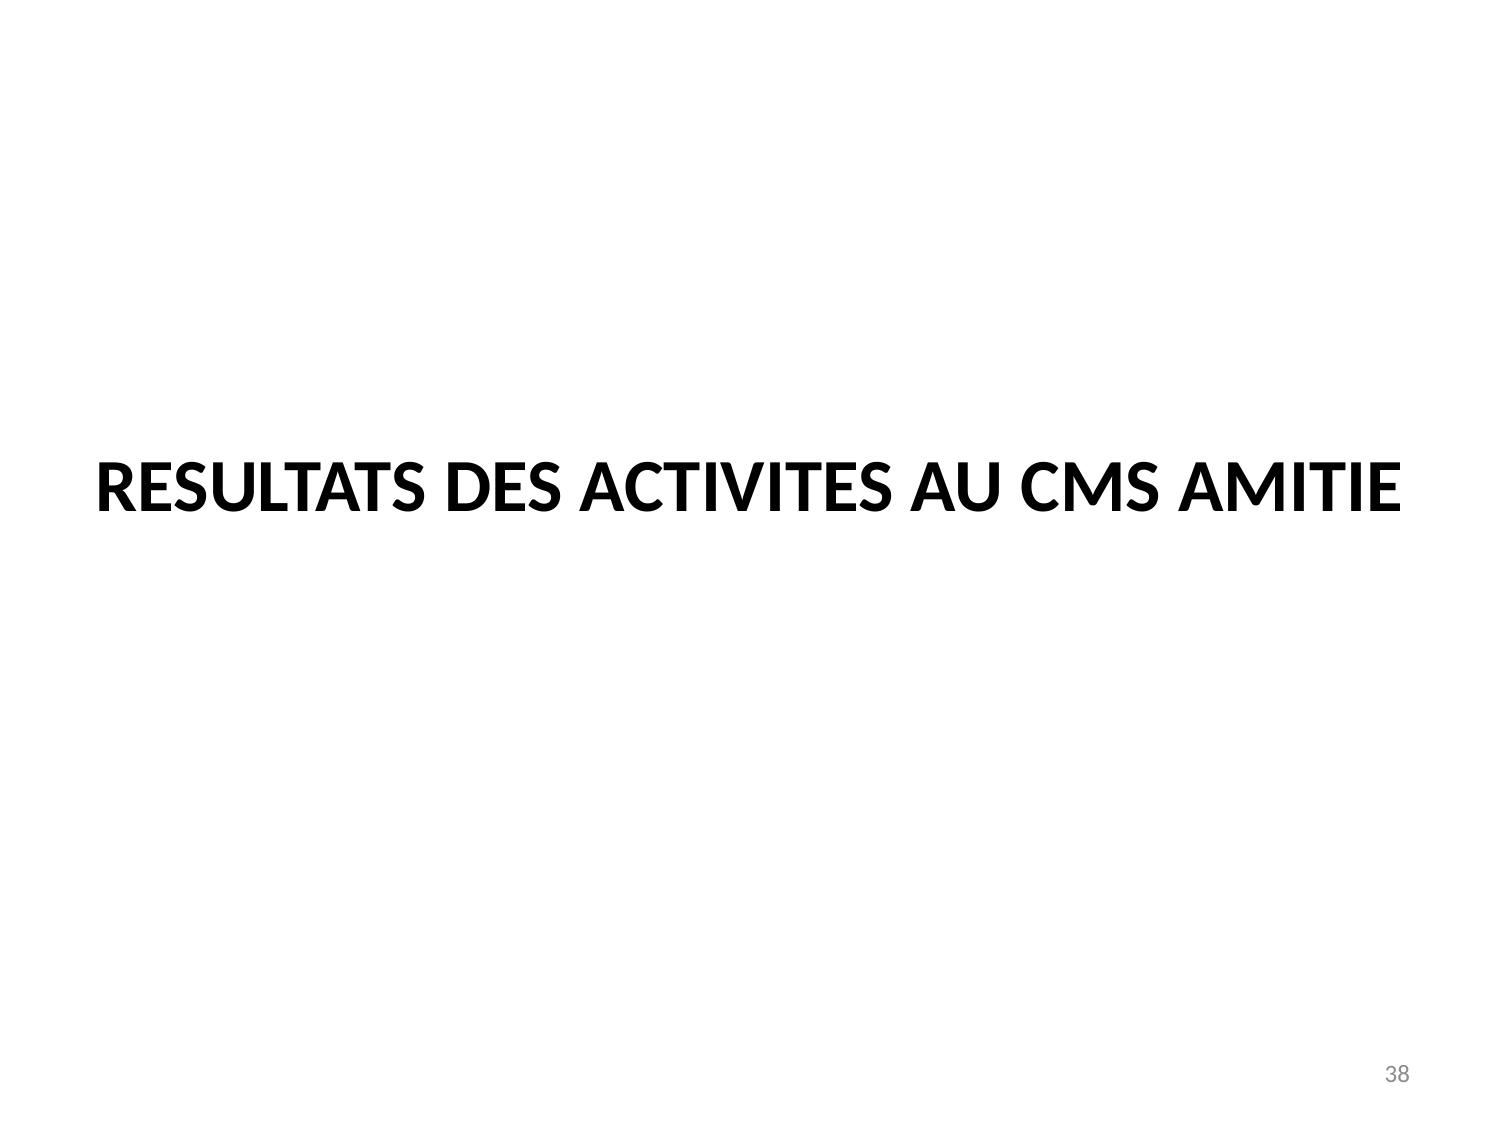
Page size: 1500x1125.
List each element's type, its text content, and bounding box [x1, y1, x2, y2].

slide_number 38 [1074, 1042, 1425, 1103]
list RESULTATS DES ACTIVITES AU CMS AMITIE [75, 54, 1425, 1005]
